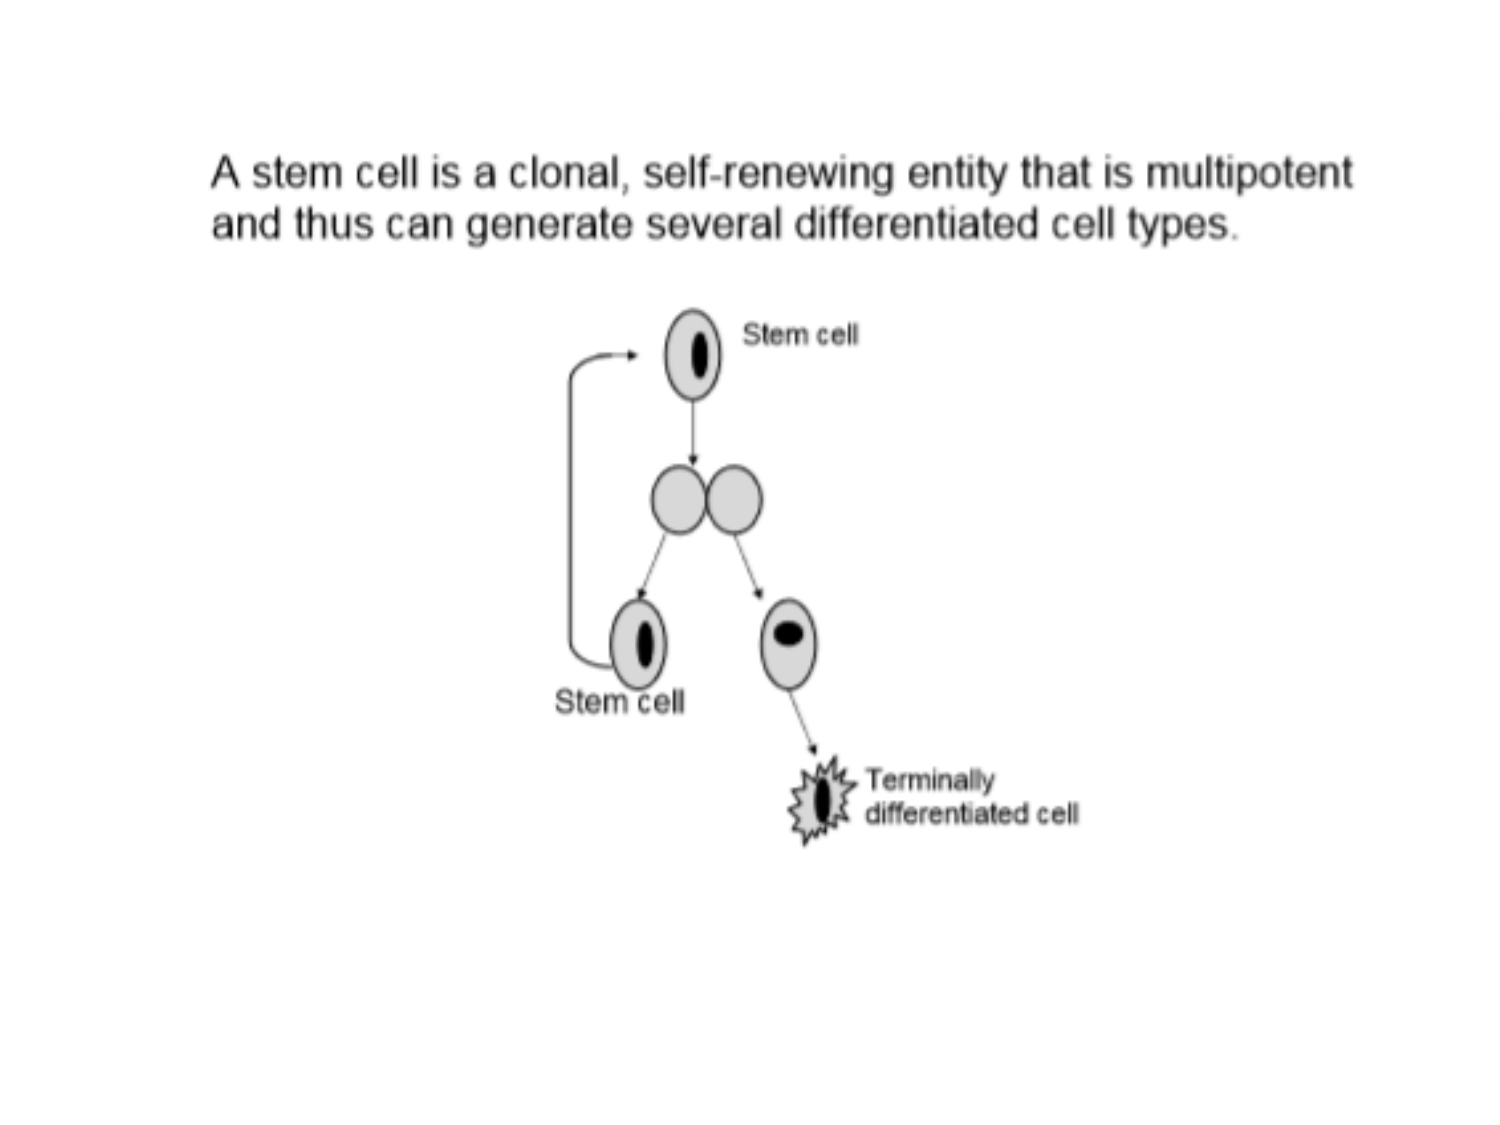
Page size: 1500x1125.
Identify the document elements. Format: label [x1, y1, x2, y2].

picture [166, 112, 1500, 901]
